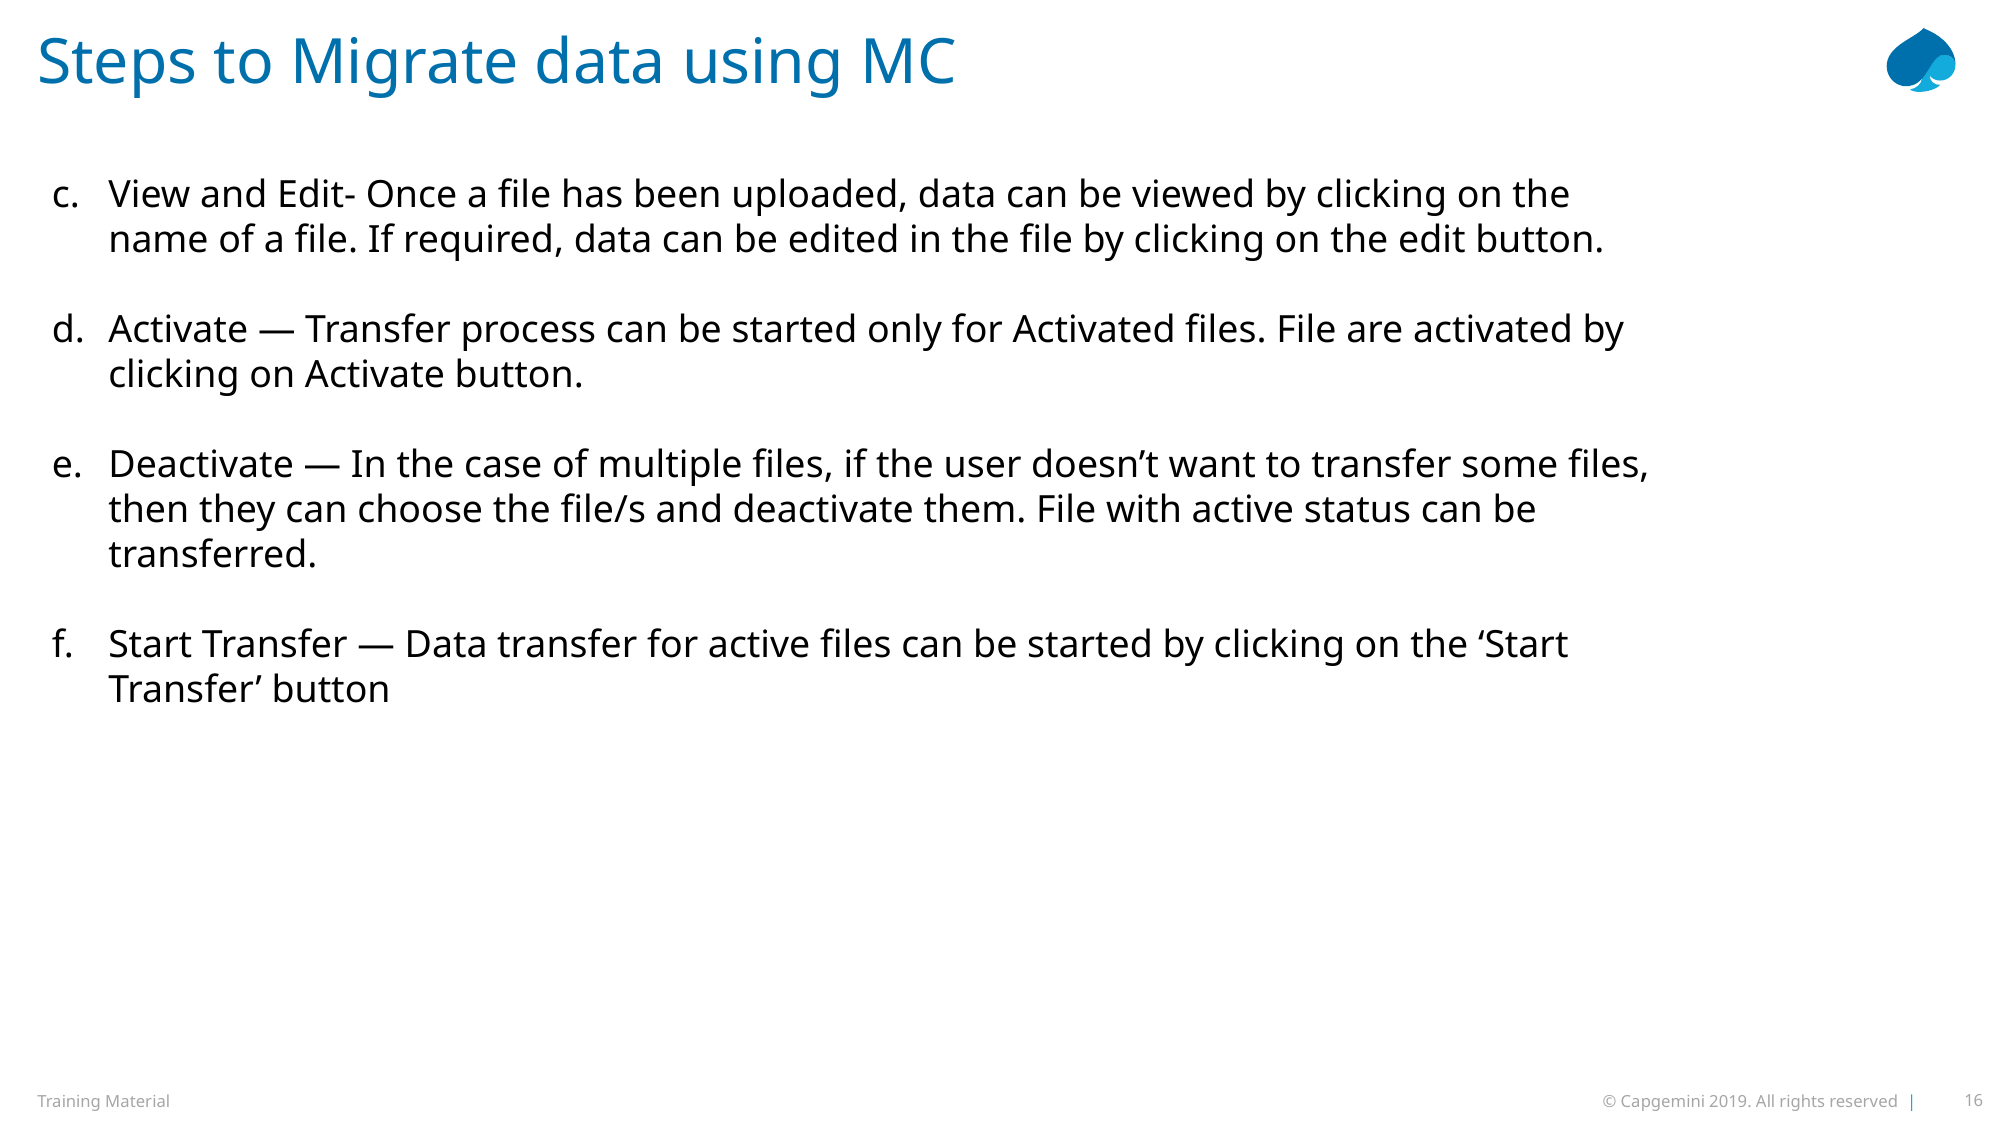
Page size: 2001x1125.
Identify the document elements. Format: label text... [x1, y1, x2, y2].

title Steps to Migrate data using MC [37, 0, 1863, 119]
text_box View and Edit- Once a file has been uploaded, data can be viewed by clicking on the name of a file. If required, data can be edited in the file by clicking on the edit button. Activate — Transfer process can be started only for Activated files. File are activated by clicking on Activate button. Deactivate — In the case of multiple files, if the user doesn’t want to transfer some files, then they can choose the file/s and deactivate them. File with active status can be transferred. Start Transfer — Data transfer for active files can be started by clicking on the ‘Start Transfer’ button [37, 162, 1688, 808]
